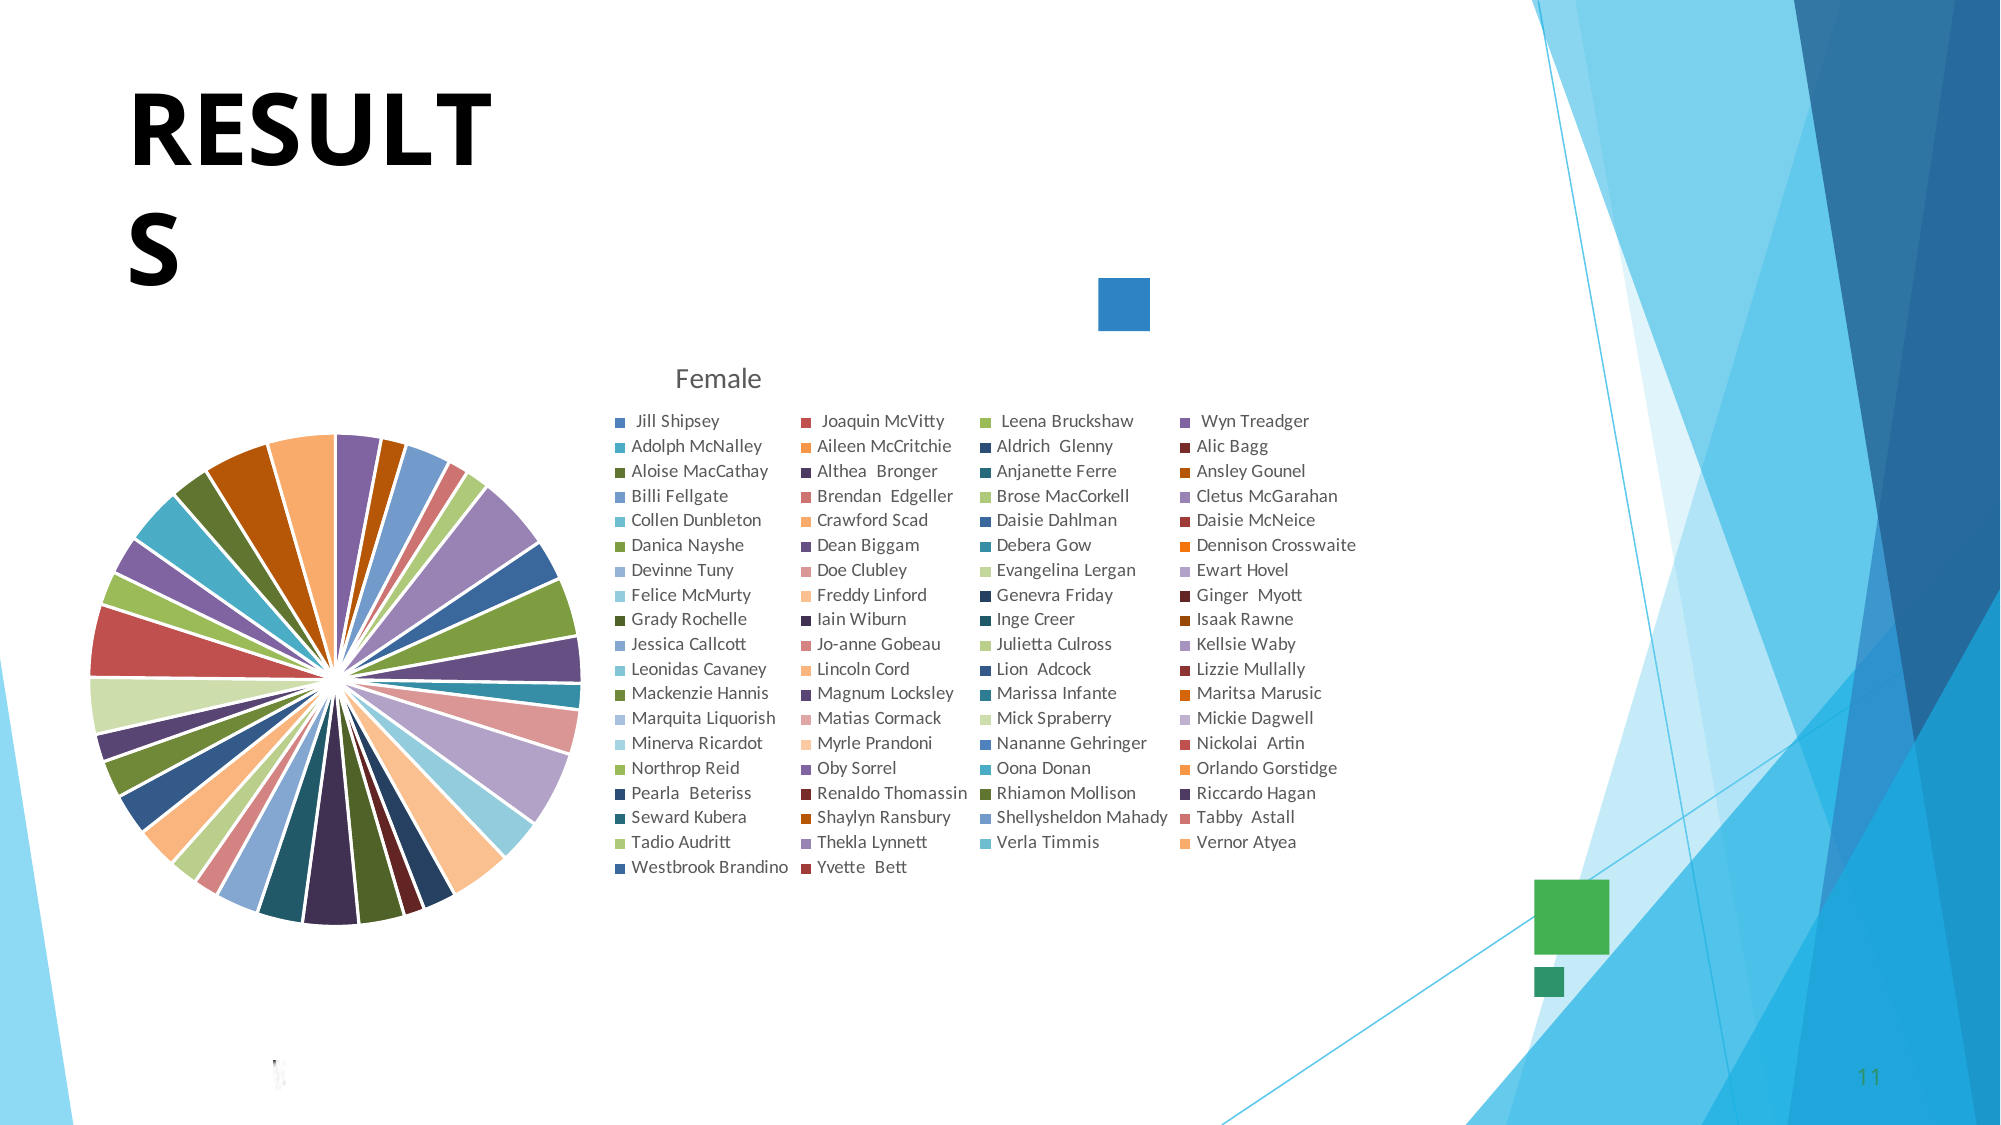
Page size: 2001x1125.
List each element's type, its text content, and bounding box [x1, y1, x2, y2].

text_box [1098, 278, 1150, 332]
text_box [1534, 879, 1610, 955]
picture [273, 1060, 287, 1091]
chart [62, 337, 1376, 955]
text_box [1534, 967, 1565, 997]
text_box 11 [1849, 1061, 1888, 1095]
title RESULTS [123, 63, 524, 306]
